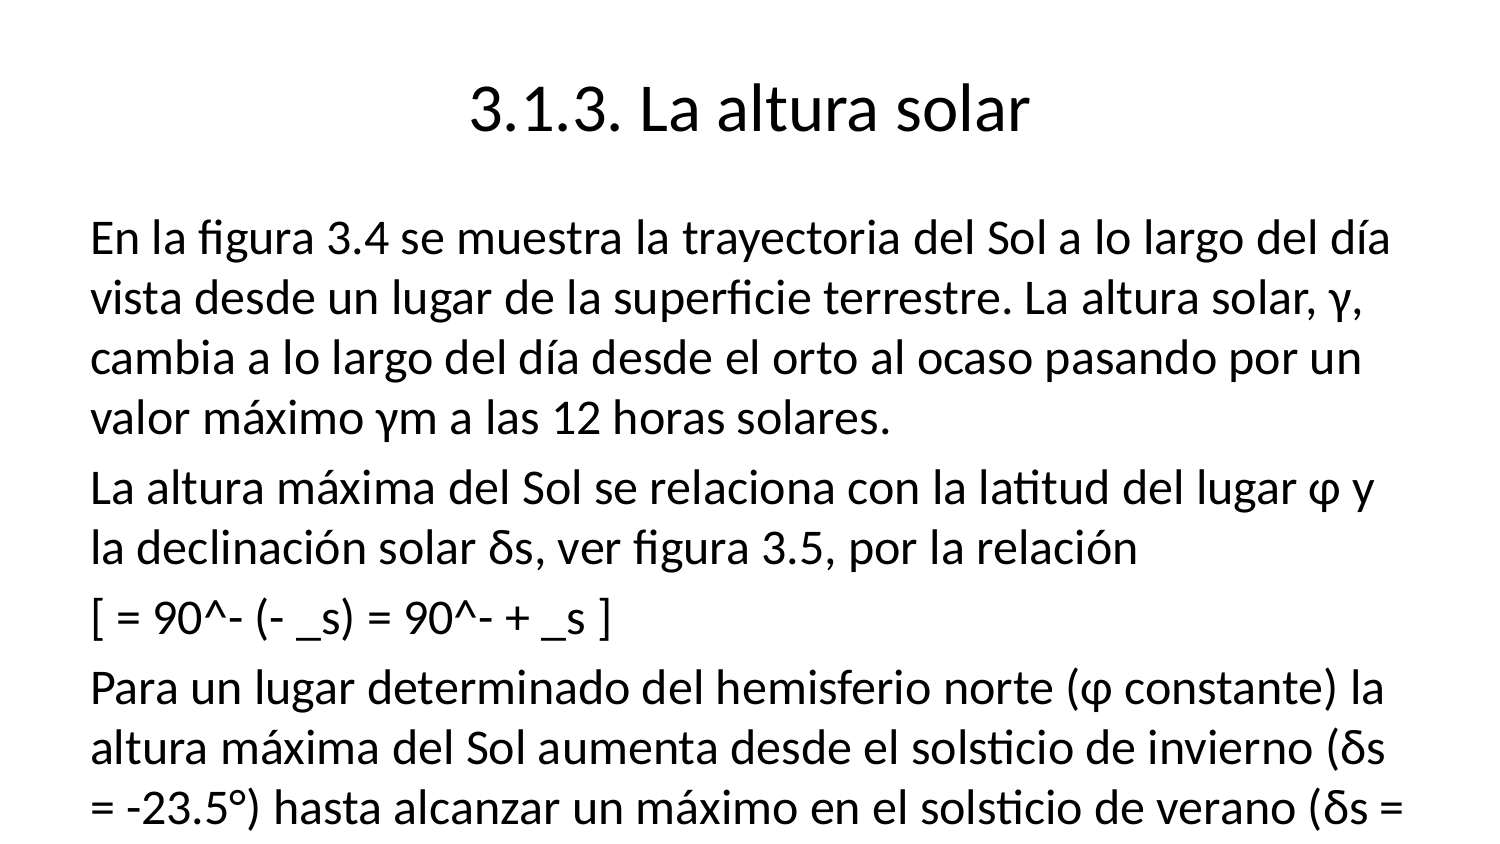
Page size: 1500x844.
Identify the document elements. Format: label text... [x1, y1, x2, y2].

title 3.1.3. La altura solar [75, 33, 1425, 175]
list En la figura 3.4 se muestra la trayectoria del Sol a lo largo del día vista desde un lugar de la superficie terrestre. La altura solar, γ, cambia a lo largo del día desde el orto al ocaso pasando por un valor máximo γm a las 12 horas solares. La altura máxima del Sol se relaciona con la latitud del lugar φ y la declinación solar δs, ver figura 3.5, por la relación [ = 90^- (- _s) = 90^- + _s ] Para un lugar determinado del hemisferio norte (φ constante) la altura máxima del Sol aumenta desde el solsticio de invierno (δs = -23.5°) hasta alcanzar un máximo en el solsticio de verano (δs = 23.5°). Desde ese día, la altura máxima decae hasta volver al valor mínimo, como se muestra en la figura 3.4(b). Lo mismo ocurre en el hemisferio sur pero al revés. [75, 196, 1425, 754]
